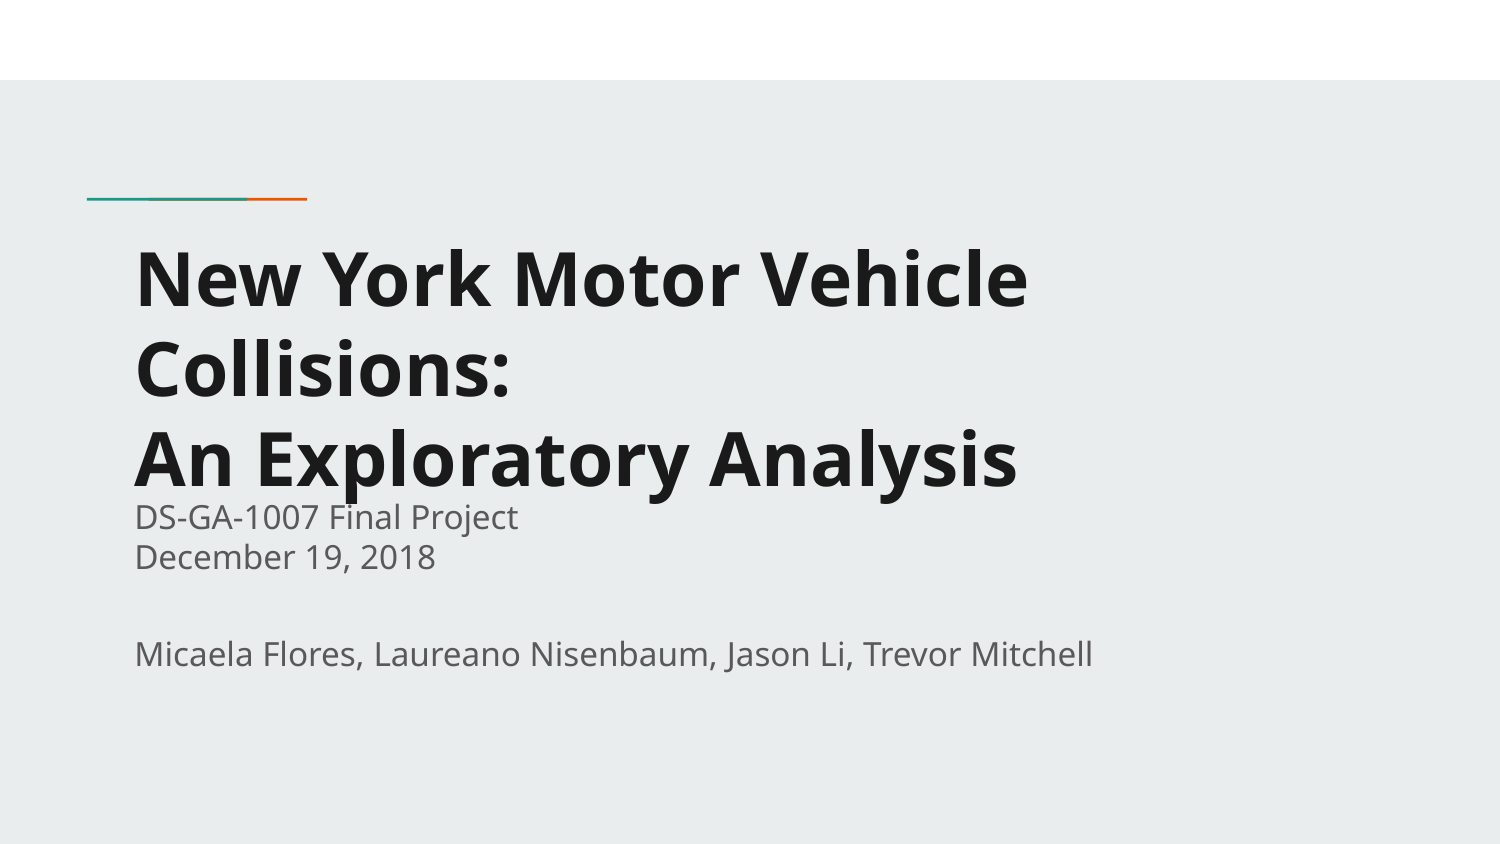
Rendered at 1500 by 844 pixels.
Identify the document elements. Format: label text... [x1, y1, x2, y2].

subtitle DS-GA-1007 Final Project December 19, 2018 [119, 481, 1381, 571]
subtitle Micaela Flores, Laureano Nisenbaum, Jason Li, Trevor Mitchell [119, 618, 1381, 707]
title New York Motor Vehicle Collisions: An Exploratory Analysis [119, 216, 1431, 490]
